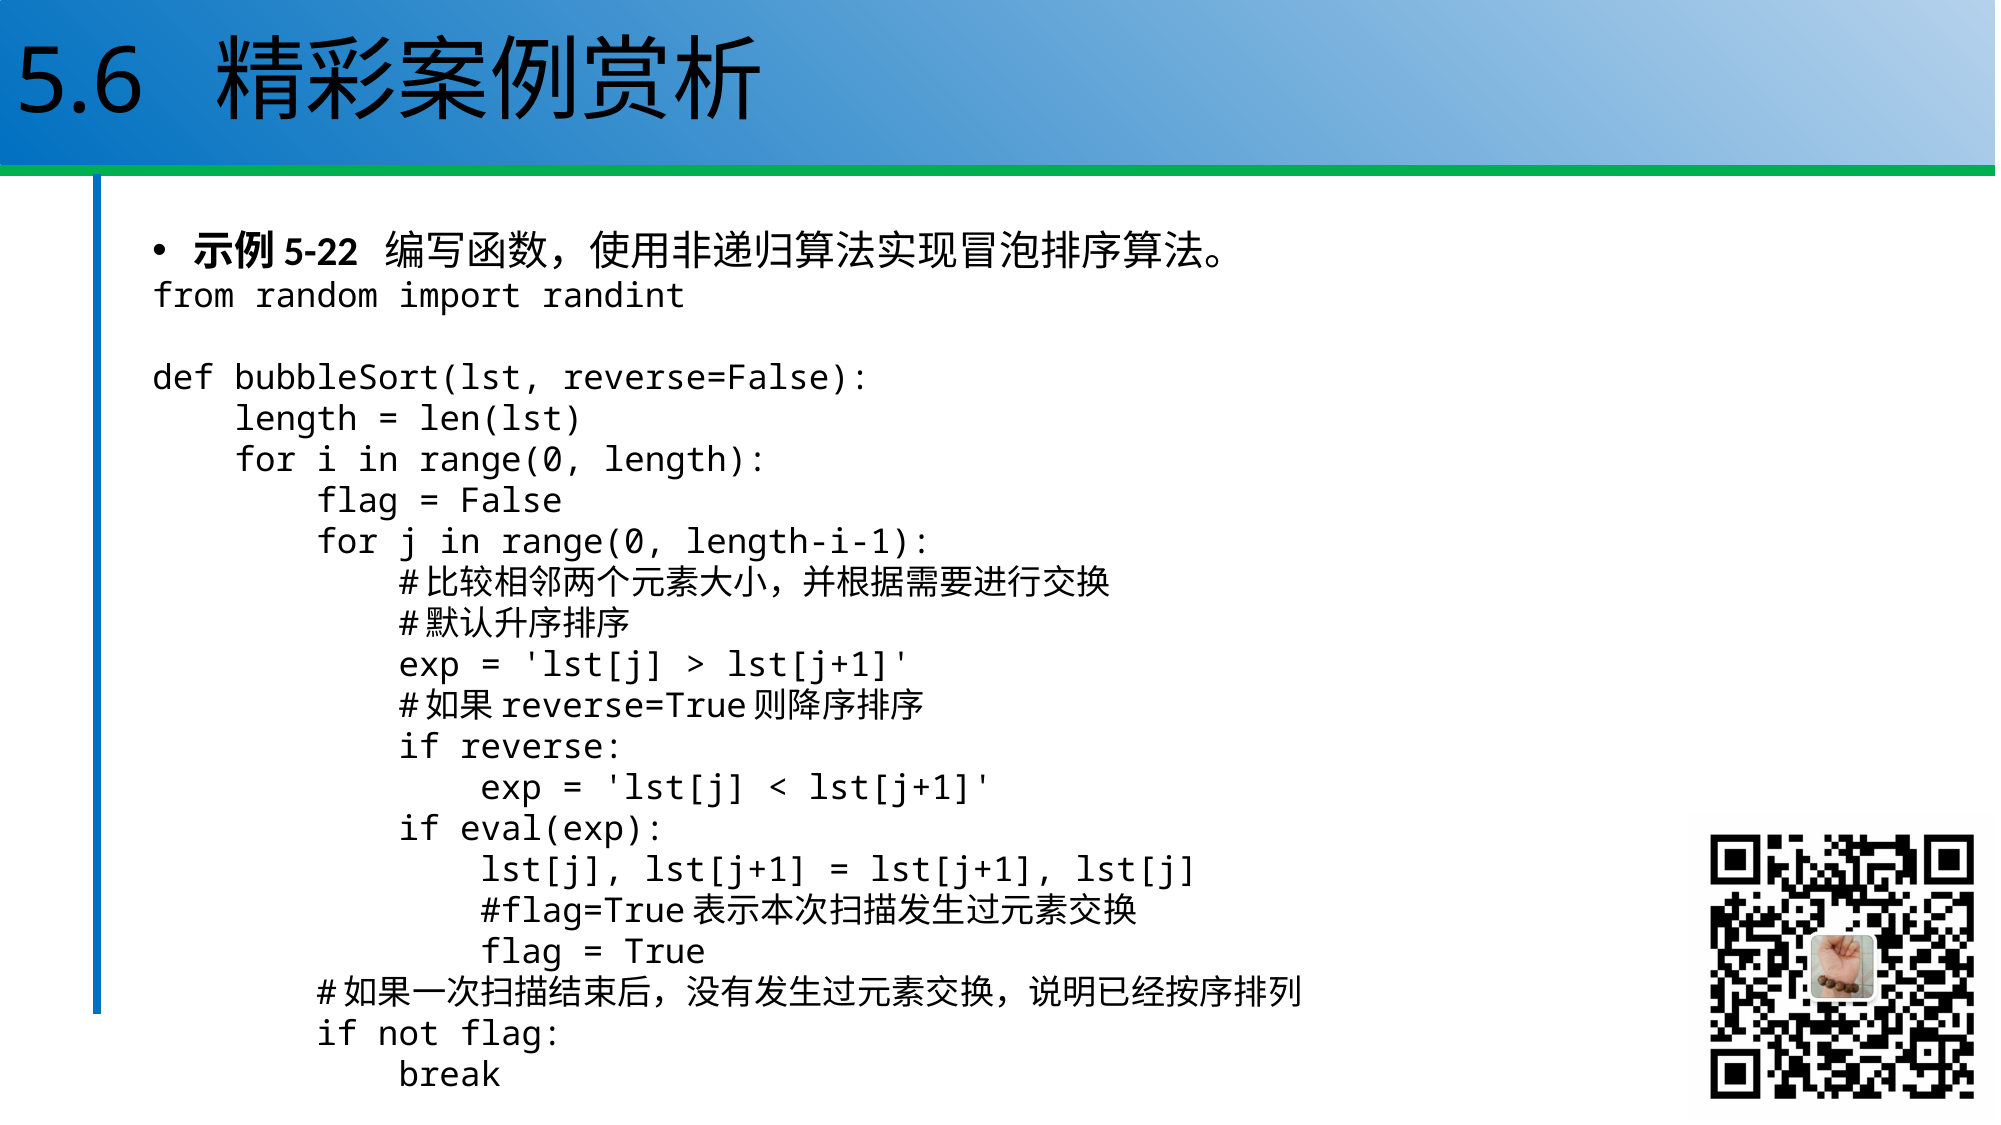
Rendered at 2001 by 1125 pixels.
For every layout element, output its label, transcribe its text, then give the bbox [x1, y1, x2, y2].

slide_number [1412, 1042, 1863, 1103]
list 示例5-22 编写函数，使用非递归算法实现冒泡排序算法。 from random import randint def bubbleSort(lst, reverse=False): length = len(lst) for i in range(0, length): flag = False for j in range(0, length-i-1): #比较相邻两个元素大小，并根据需要进行交换 #默认升序排序 exp = 'lst[j] > lst[j+1]' #如果reverse=True则降序排序 if reverse: exp = 'lst[j] < lst[j+1]' if eval(exp): lst[j], lst[j+1] = lst[j+1], lst[j] #flag=True表示本次扫描发生过元素交换 flag = True #如果一次扫描结束后，没有发生过元素交换，说明已经按序排列 if not flag: break [137, 216, 1863, 1103]
title 5.6 精彩案例赏析 [0, 0, 1995, 165]
picture [1689, 813, 1995, 1120]
